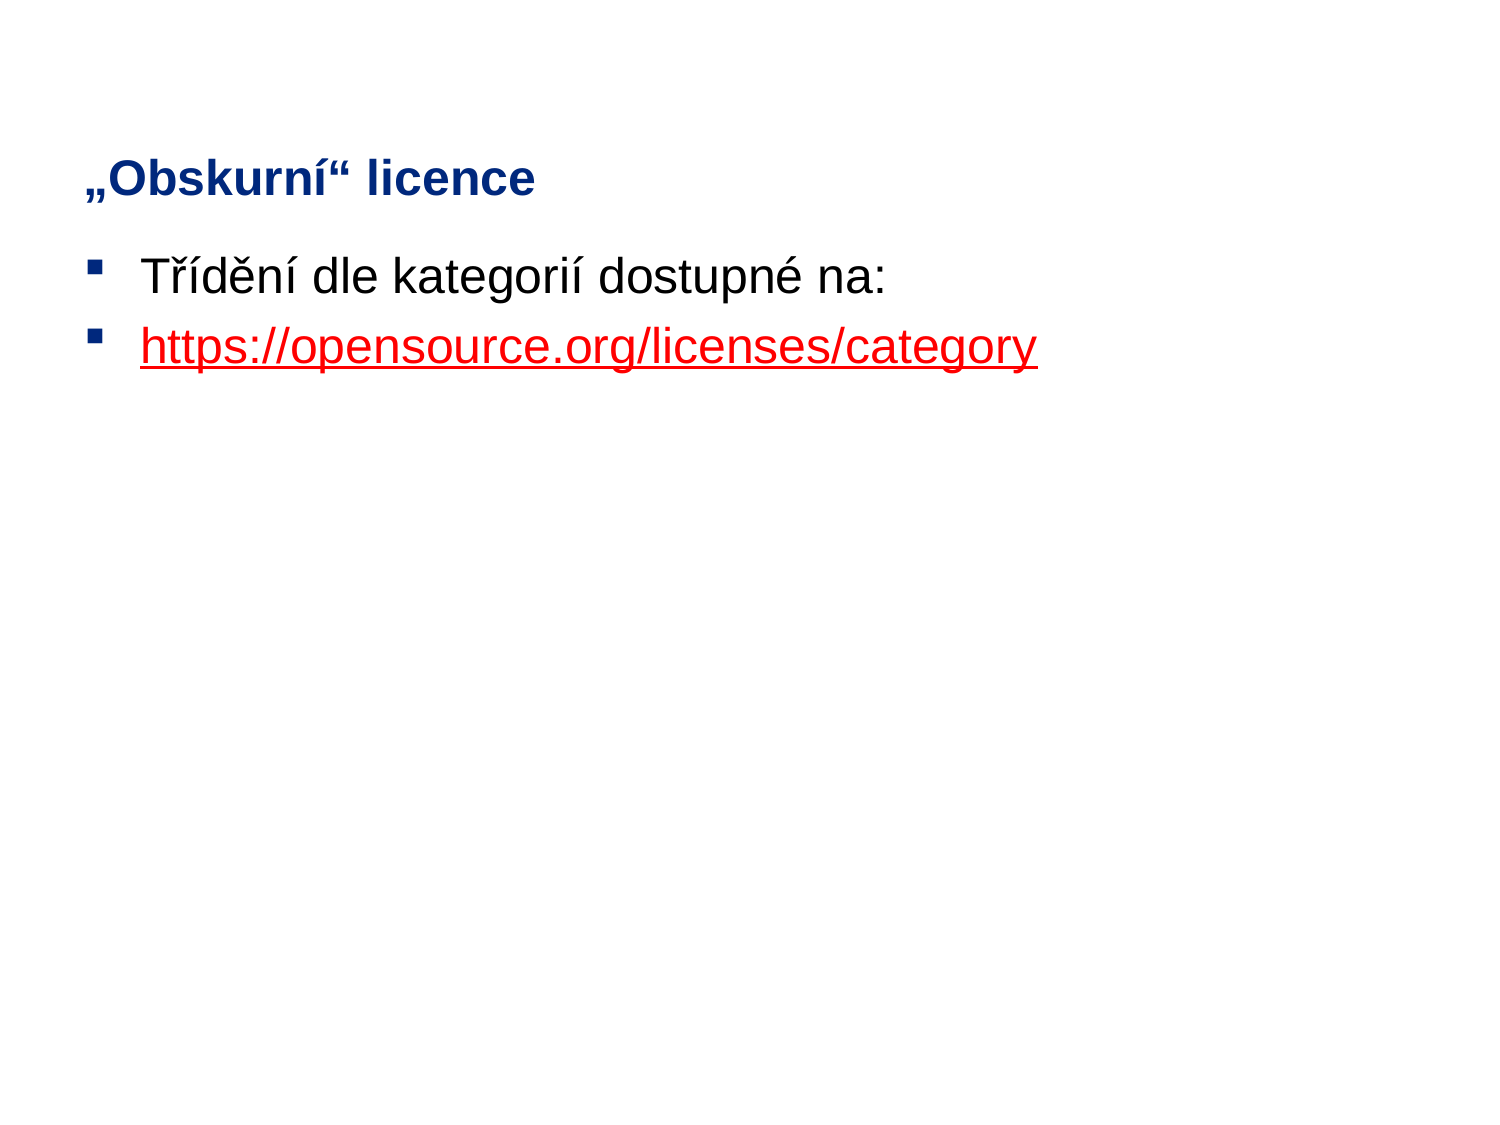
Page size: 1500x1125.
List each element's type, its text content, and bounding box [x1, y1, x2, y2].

list Třídění dle kategorií dostupné na: https://opensource.org/licenses/category [83, 243, 1410, 1006]
title „Obskurní“ licence [83, 129, 1411, 213]
